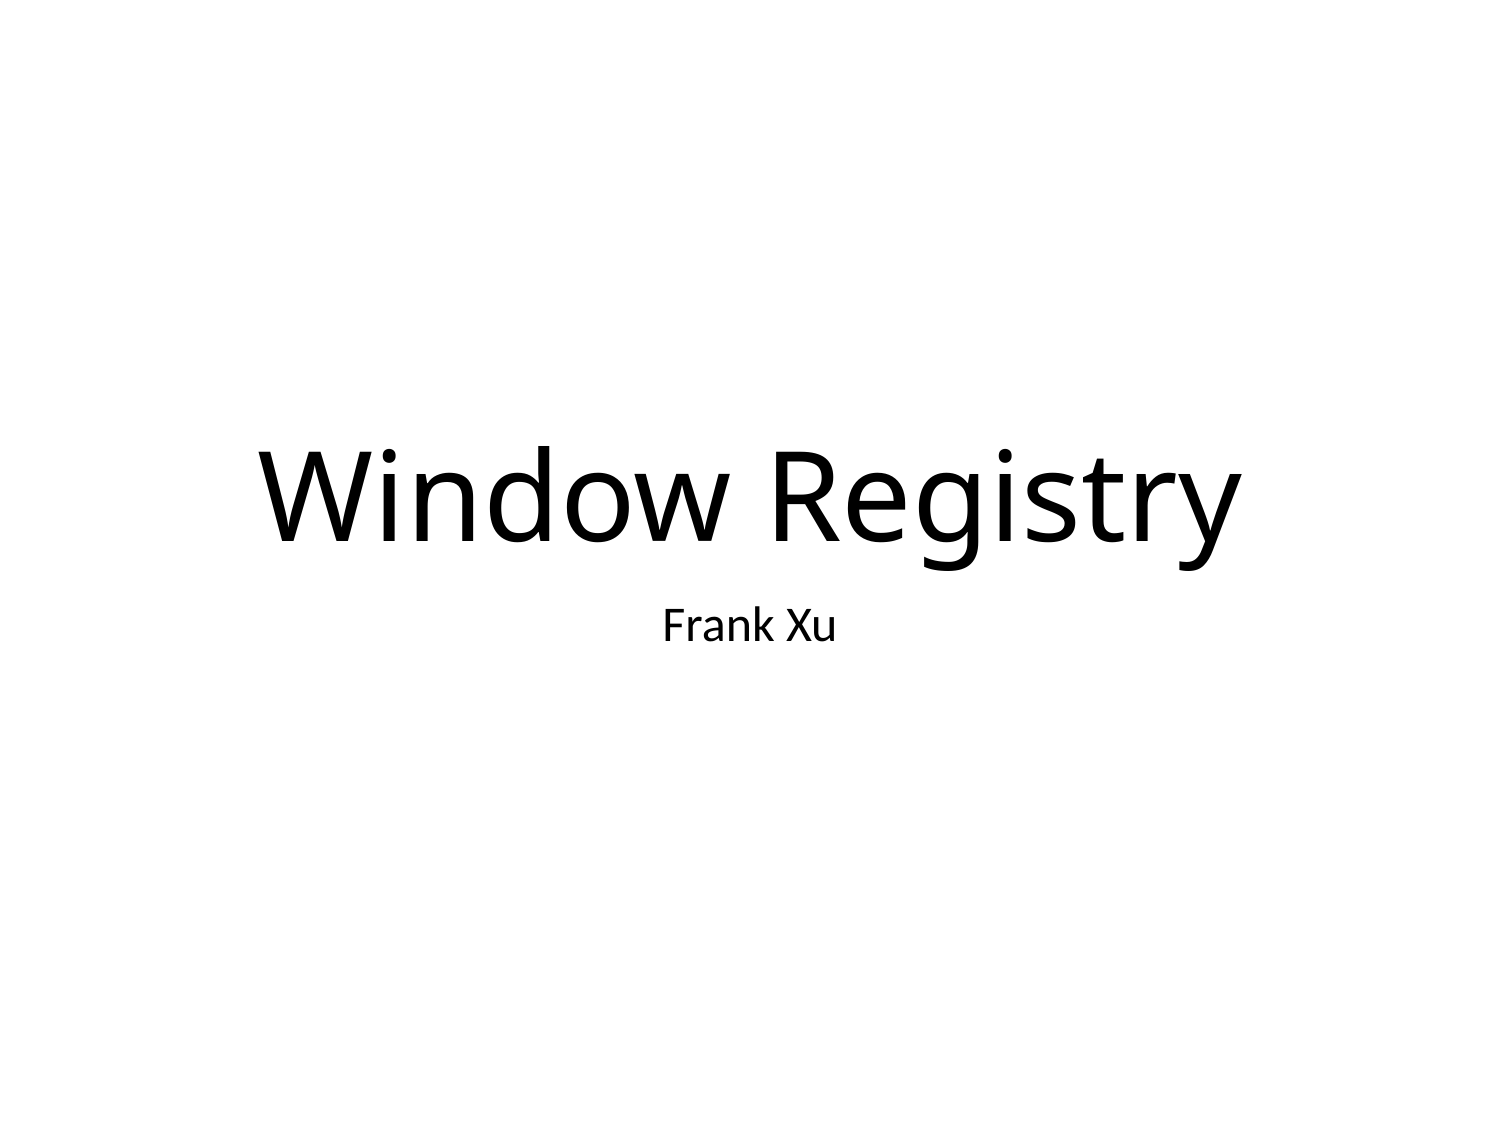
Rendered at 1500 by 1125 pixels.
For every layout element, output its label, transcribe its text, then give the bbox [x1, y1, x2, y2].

subtitle Frank Xu [187, 590, 1313, 863]
title Window Registry [112, 184, 1388, 576]
